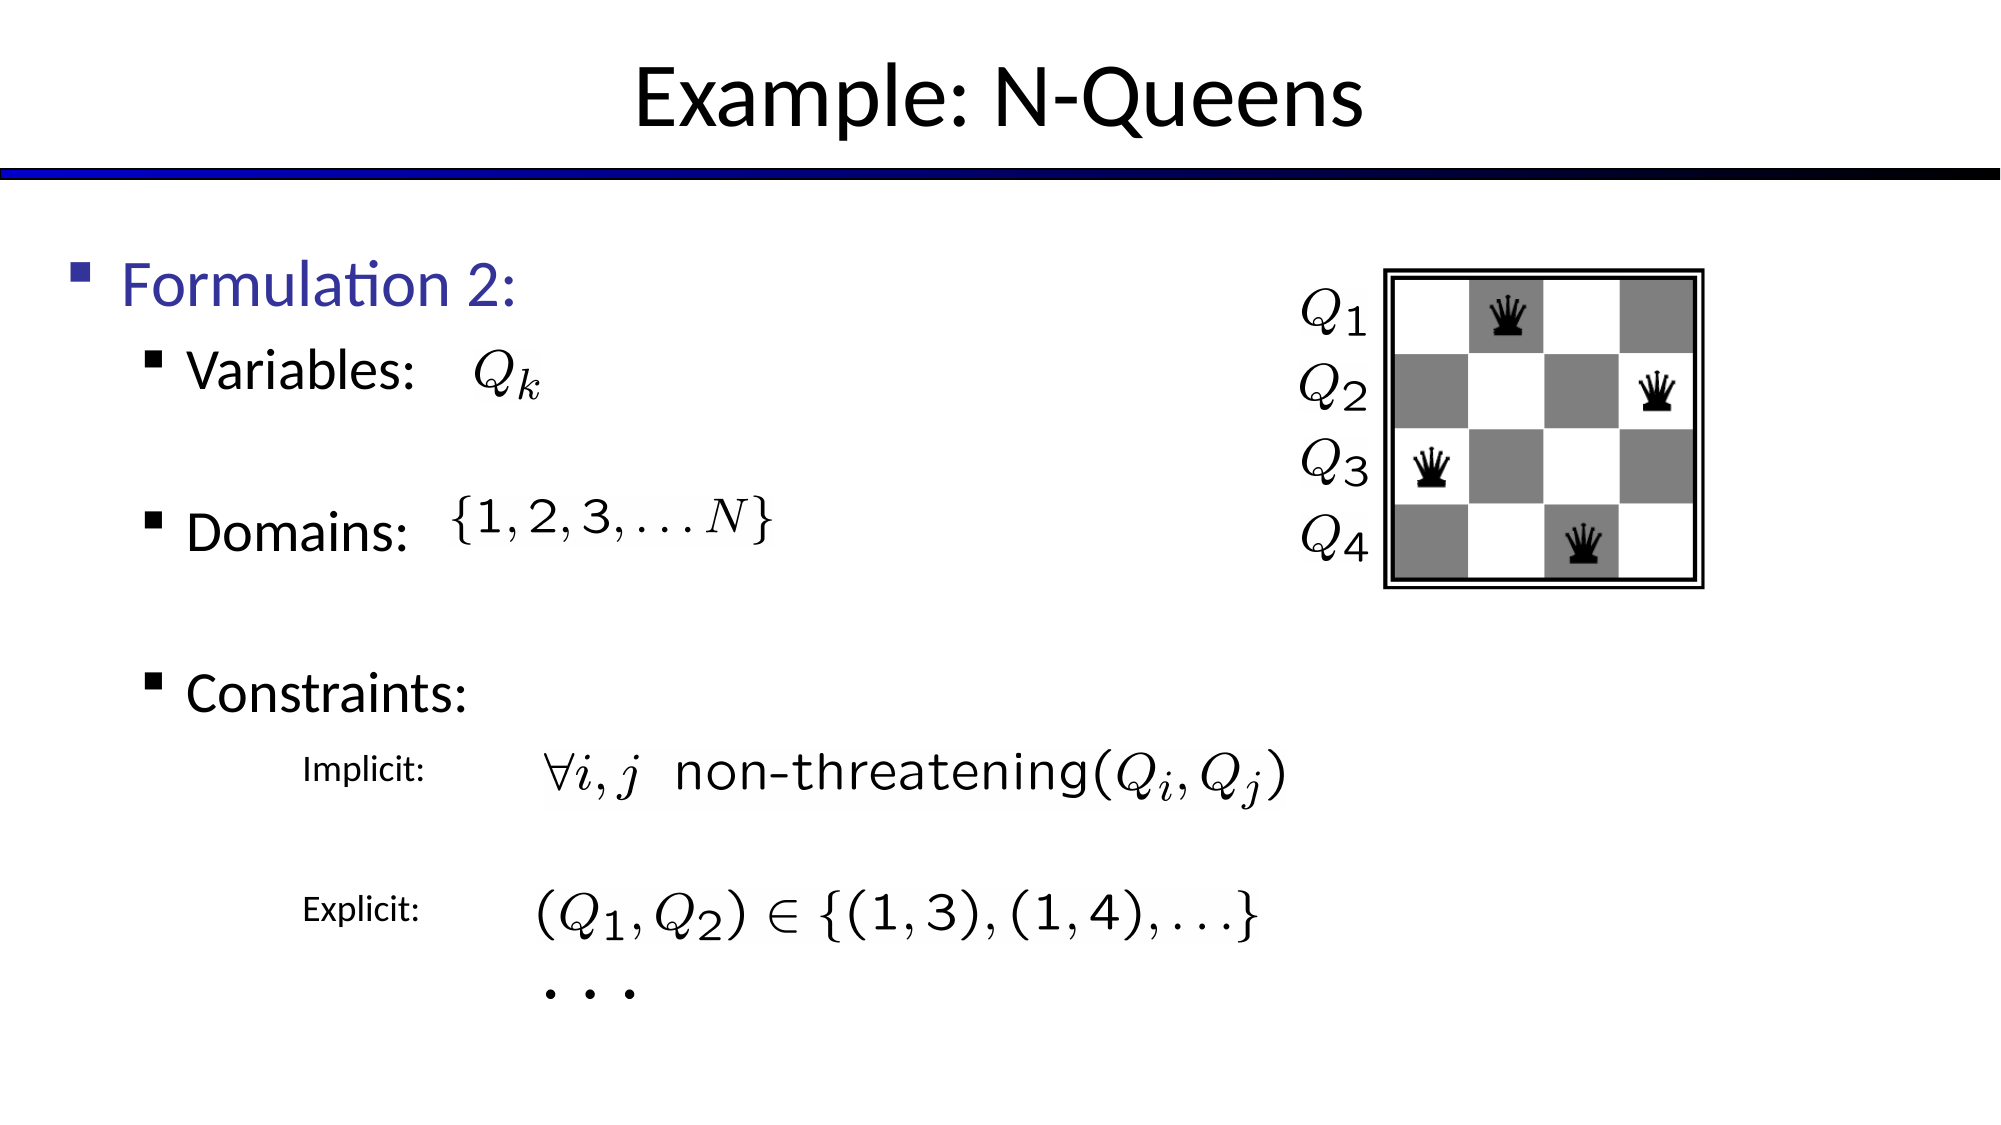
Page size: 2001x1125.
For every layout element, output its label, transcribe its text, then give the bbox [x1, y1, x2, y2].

title Example: N-Queens [0, 0, 2000, 184]
picture [1300, 287, 1367, 337]
text_box Explicit: [287, 876, 513, 937]
text_box Implicit: [287, 736, 600, 797]
picture [1300, 513, 1369, 563]
picture [537, 887, 1259, 945]
picture [1299, 362, 1368, 413]
list Formulation 2: Variables: Domains: Constraints: [49, 232, 1401, 976]
picture [1300, 437, 1369, 487]
picture [1375, 262, 1713, 601]
picture [449, 495, 774, 548]
picture [474, 349, 540, 403]
picture [545, 987, 638, 1001]
picture [543, 749, 1286, 810]
